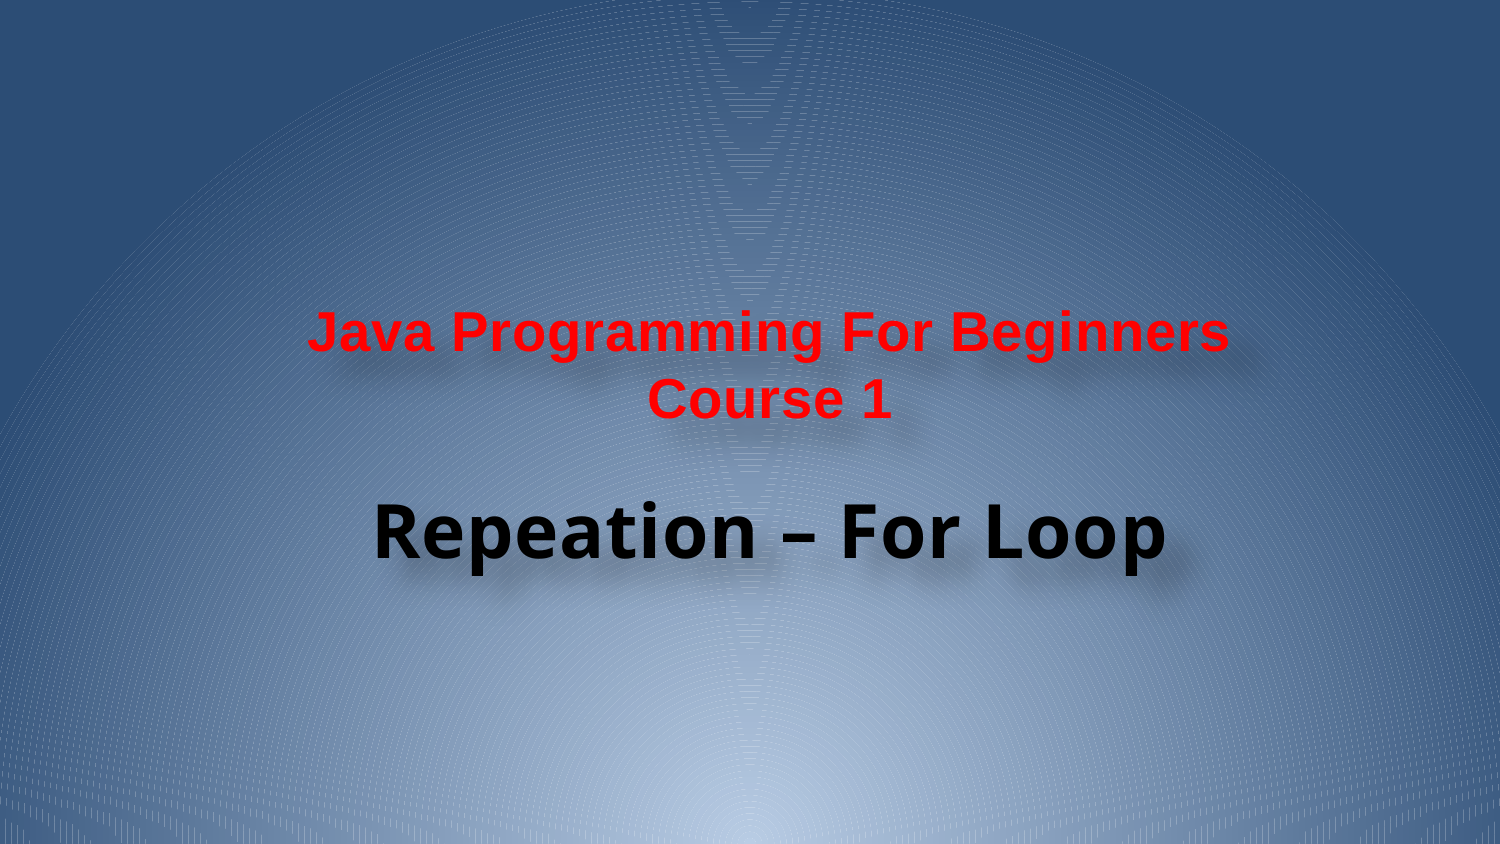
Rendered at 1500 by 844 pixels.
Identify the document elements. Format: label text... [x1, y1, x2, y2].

text_box Repeation – For Loop [155, 469, 1386, 587]
title Java Programming For Beginners Course 1 [247, 294, 1294, 431]
